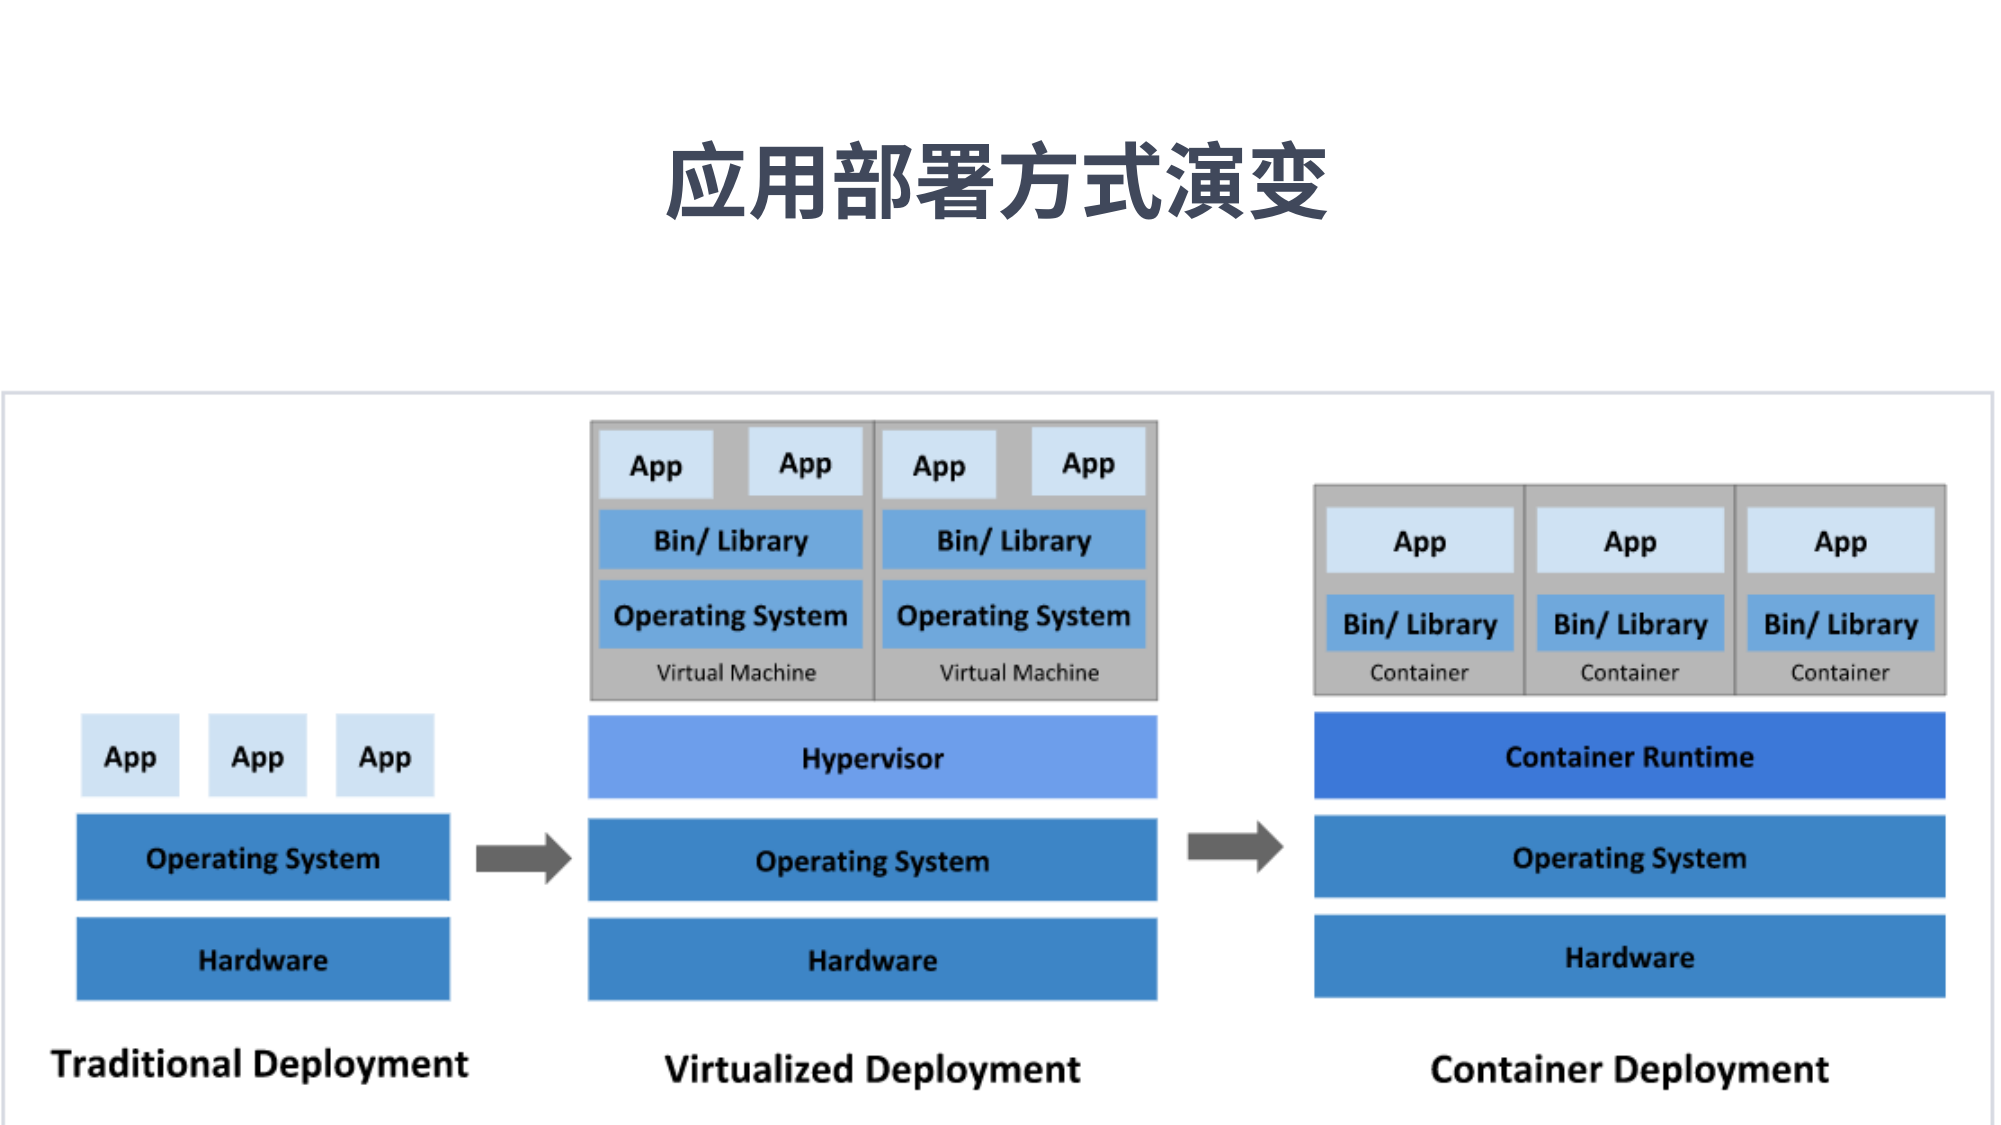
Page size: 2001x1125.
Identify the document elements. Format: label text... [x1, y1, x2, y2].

picture [0, 386, 2000, 1125]
text_box 应用部署方式演变 [650, 121, 1651, 237]
